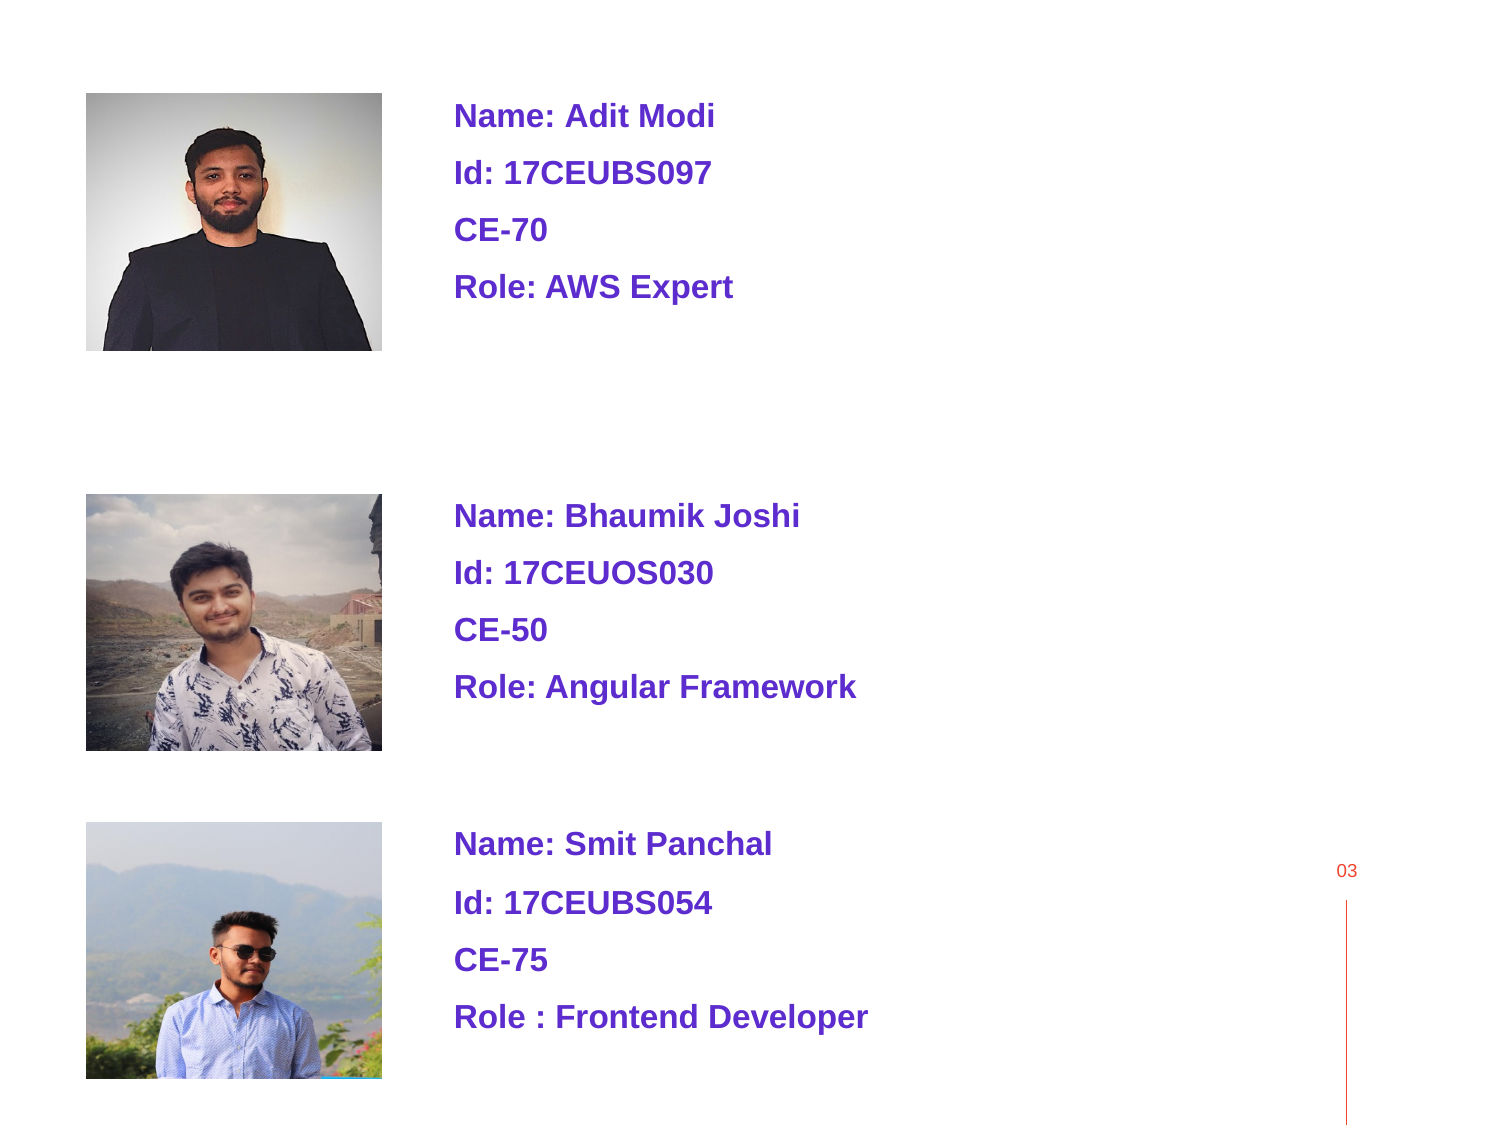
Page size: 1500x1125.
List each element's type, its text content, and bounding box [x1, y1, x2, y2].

text_box 03 [1334, 858, 1361, 882]
text_box Name: Adit Modi Id: 17CEUBS097 CE-70 Role: AWS Expert [452, 93, 1158, 306]
picture [86, 822, 382, 1080]
text_box Name: Smit Panchal Id: 17CEUBS054 CE-75 Role : Frontend Developer [452, 822, 1158, 1036]
picture [86, 494, 382, 752]
picture [86, 93, 382, 351]
text_box Name: Bhaumik Joshi Id: 17CEUOS030 CE-50 Role: Angular Framework [452, 494, 1158, 706]
